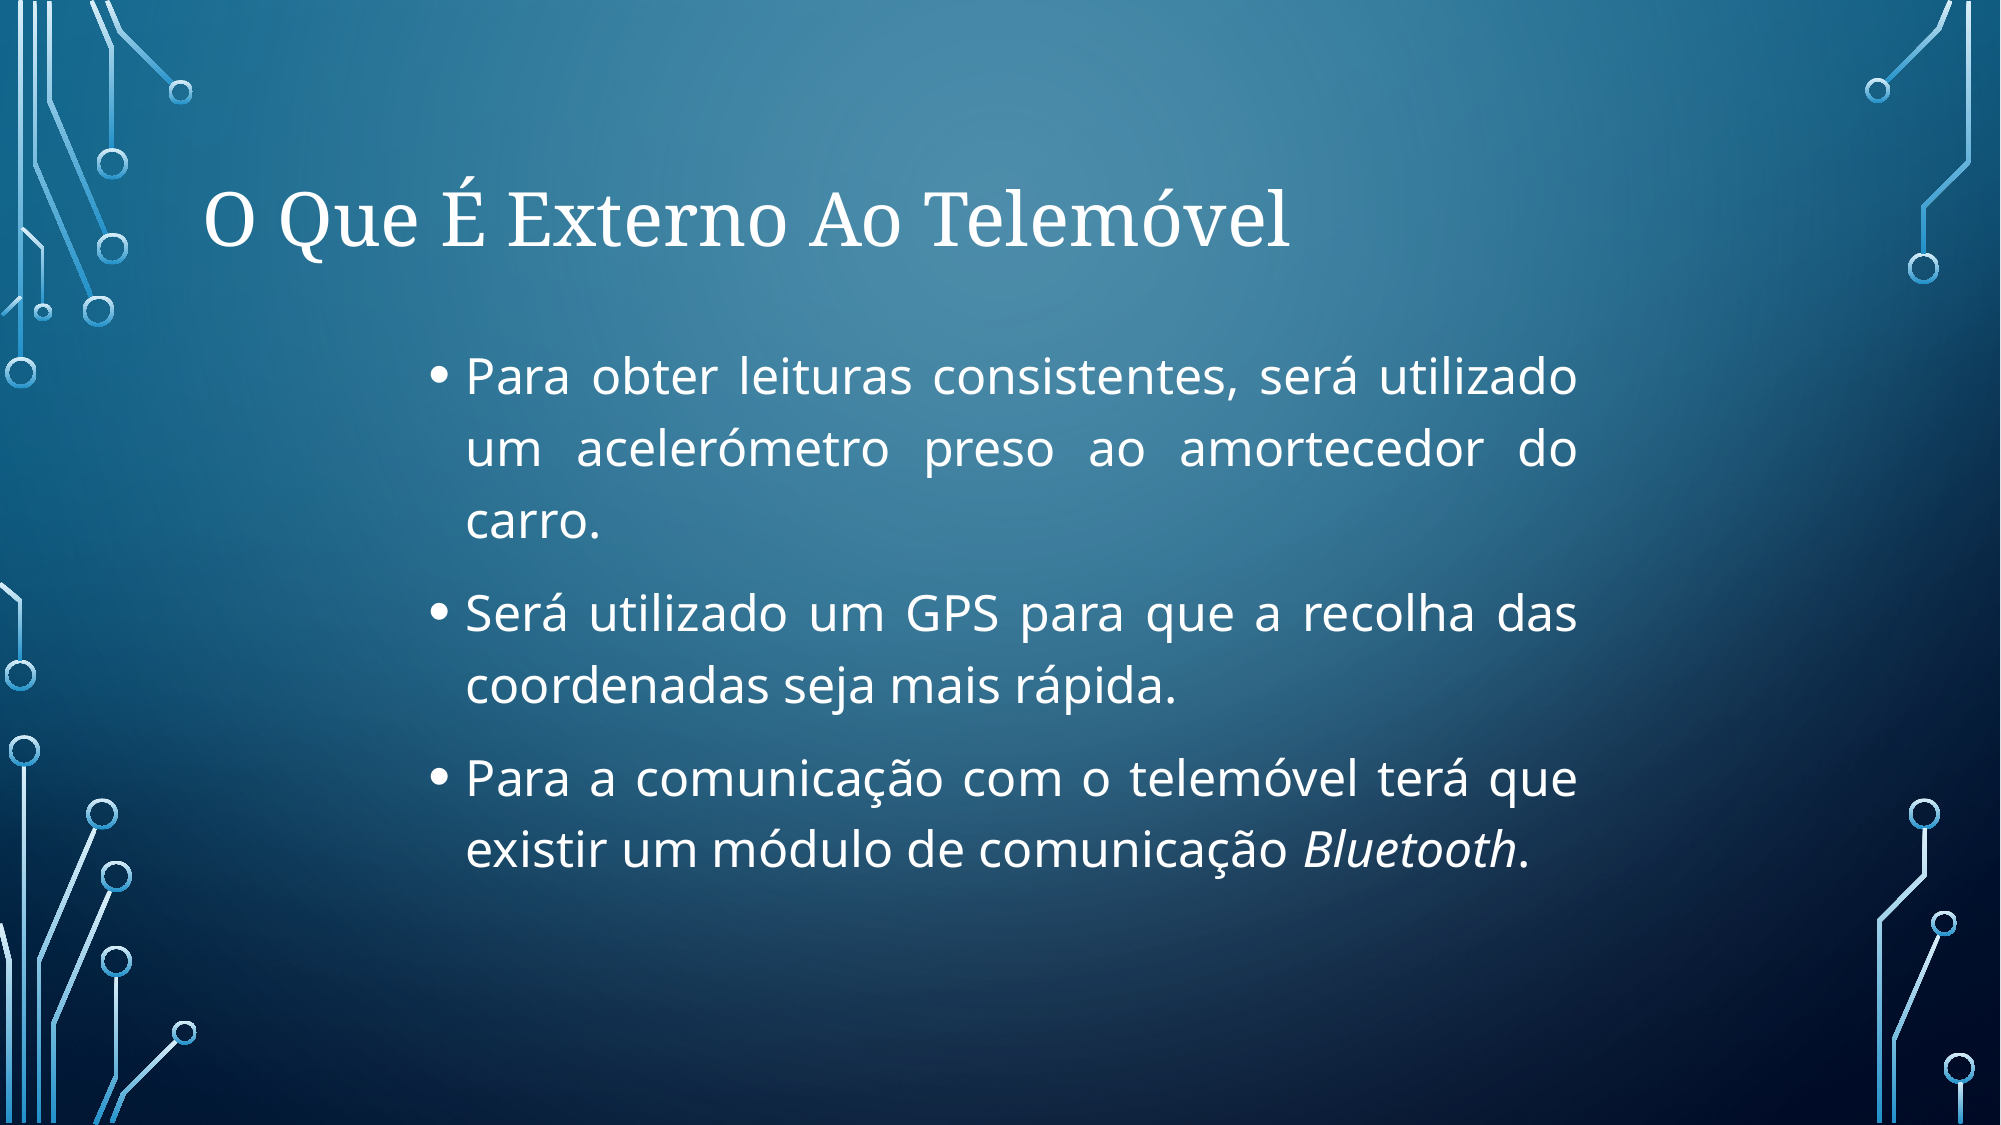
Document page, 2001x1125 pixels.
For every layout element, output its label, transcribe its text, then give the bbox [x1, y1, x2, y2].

list Para obter leituras consistentes, será utilizado um acelerómetro preso ao amortecedor do carro. Será utilizado um GPS para que a recolha das coordenadas seja mais rápida. Para a comunicação com o telemóvel terá que existir um módulo de comunicação Bluetooth. [413, 324, 1595, 1034]
title O Que É Externo Ao Telemóvel [187, 101, 1813, 344]
